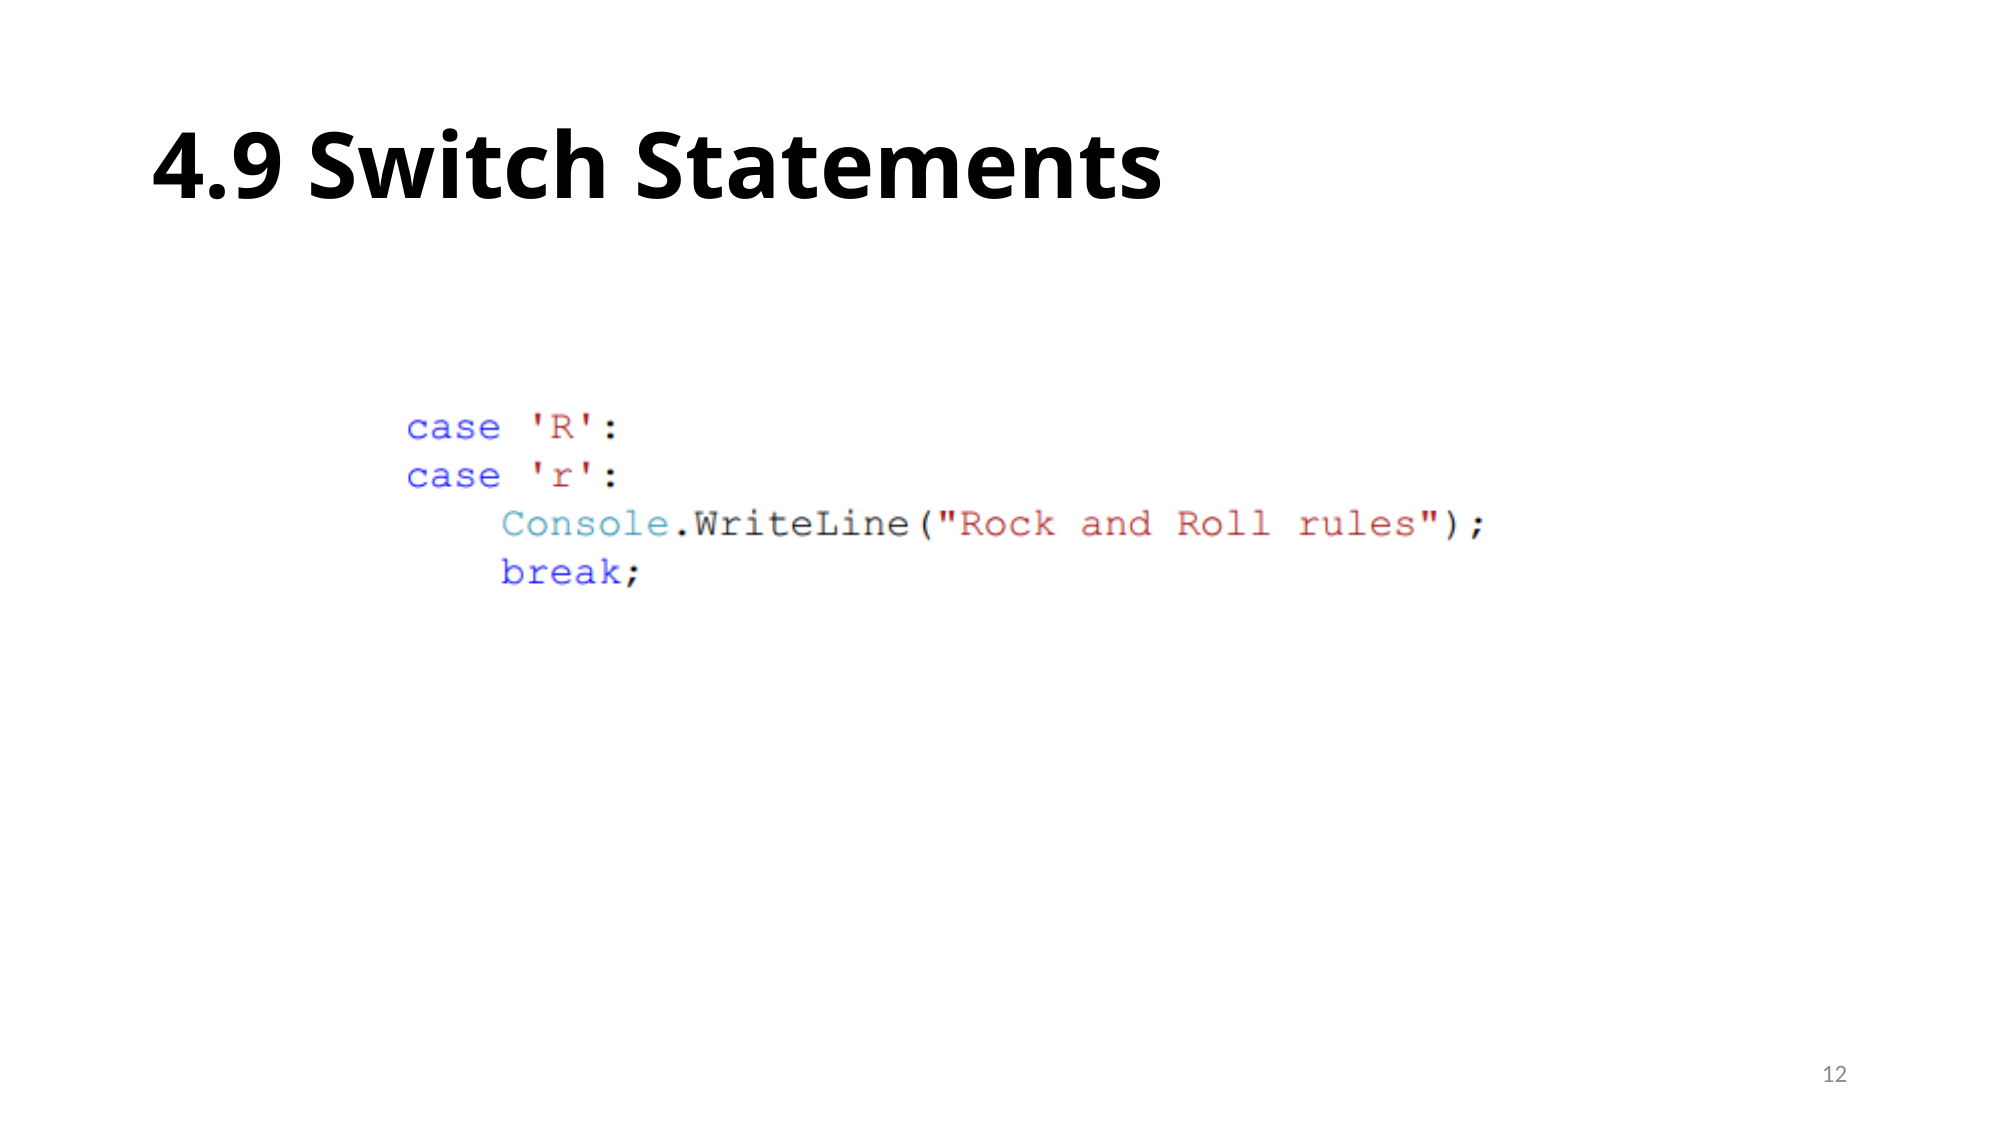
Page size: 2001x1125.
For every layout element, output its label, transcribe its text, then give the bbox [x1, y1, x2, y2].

title 4.9 Switch Statements [137, 59, 1863, 278]
picture [395, 384, 1497, 606]
slide_number 12 [1412, 1042, 1863, 1103]
